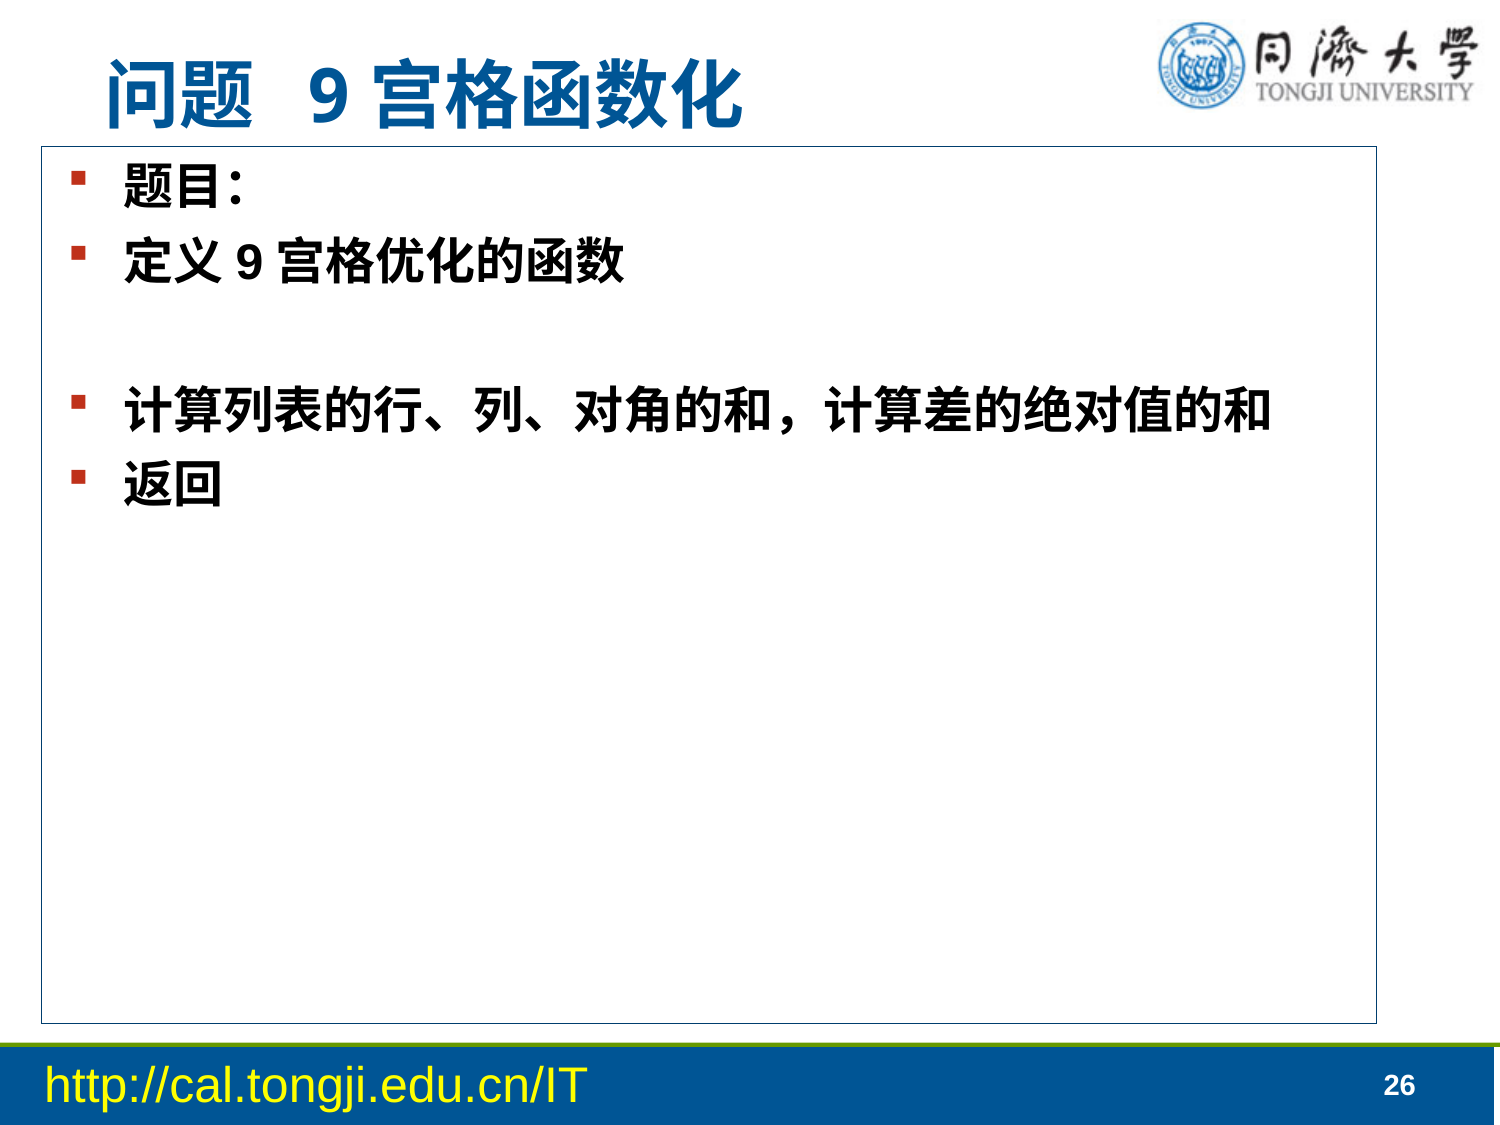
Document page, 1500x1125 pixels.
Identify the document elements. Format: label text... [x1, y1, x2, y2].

text_box 问题 9宫格函数化 [89, 30, 1399, 147]
text_box 题目： 定义9宫格优化的函数 计算列表的行、列、对角的和，计算差的绝对值的和 返回 [41, 146, 1377, 1024]
picture [1145, 19, 1495, 113]
